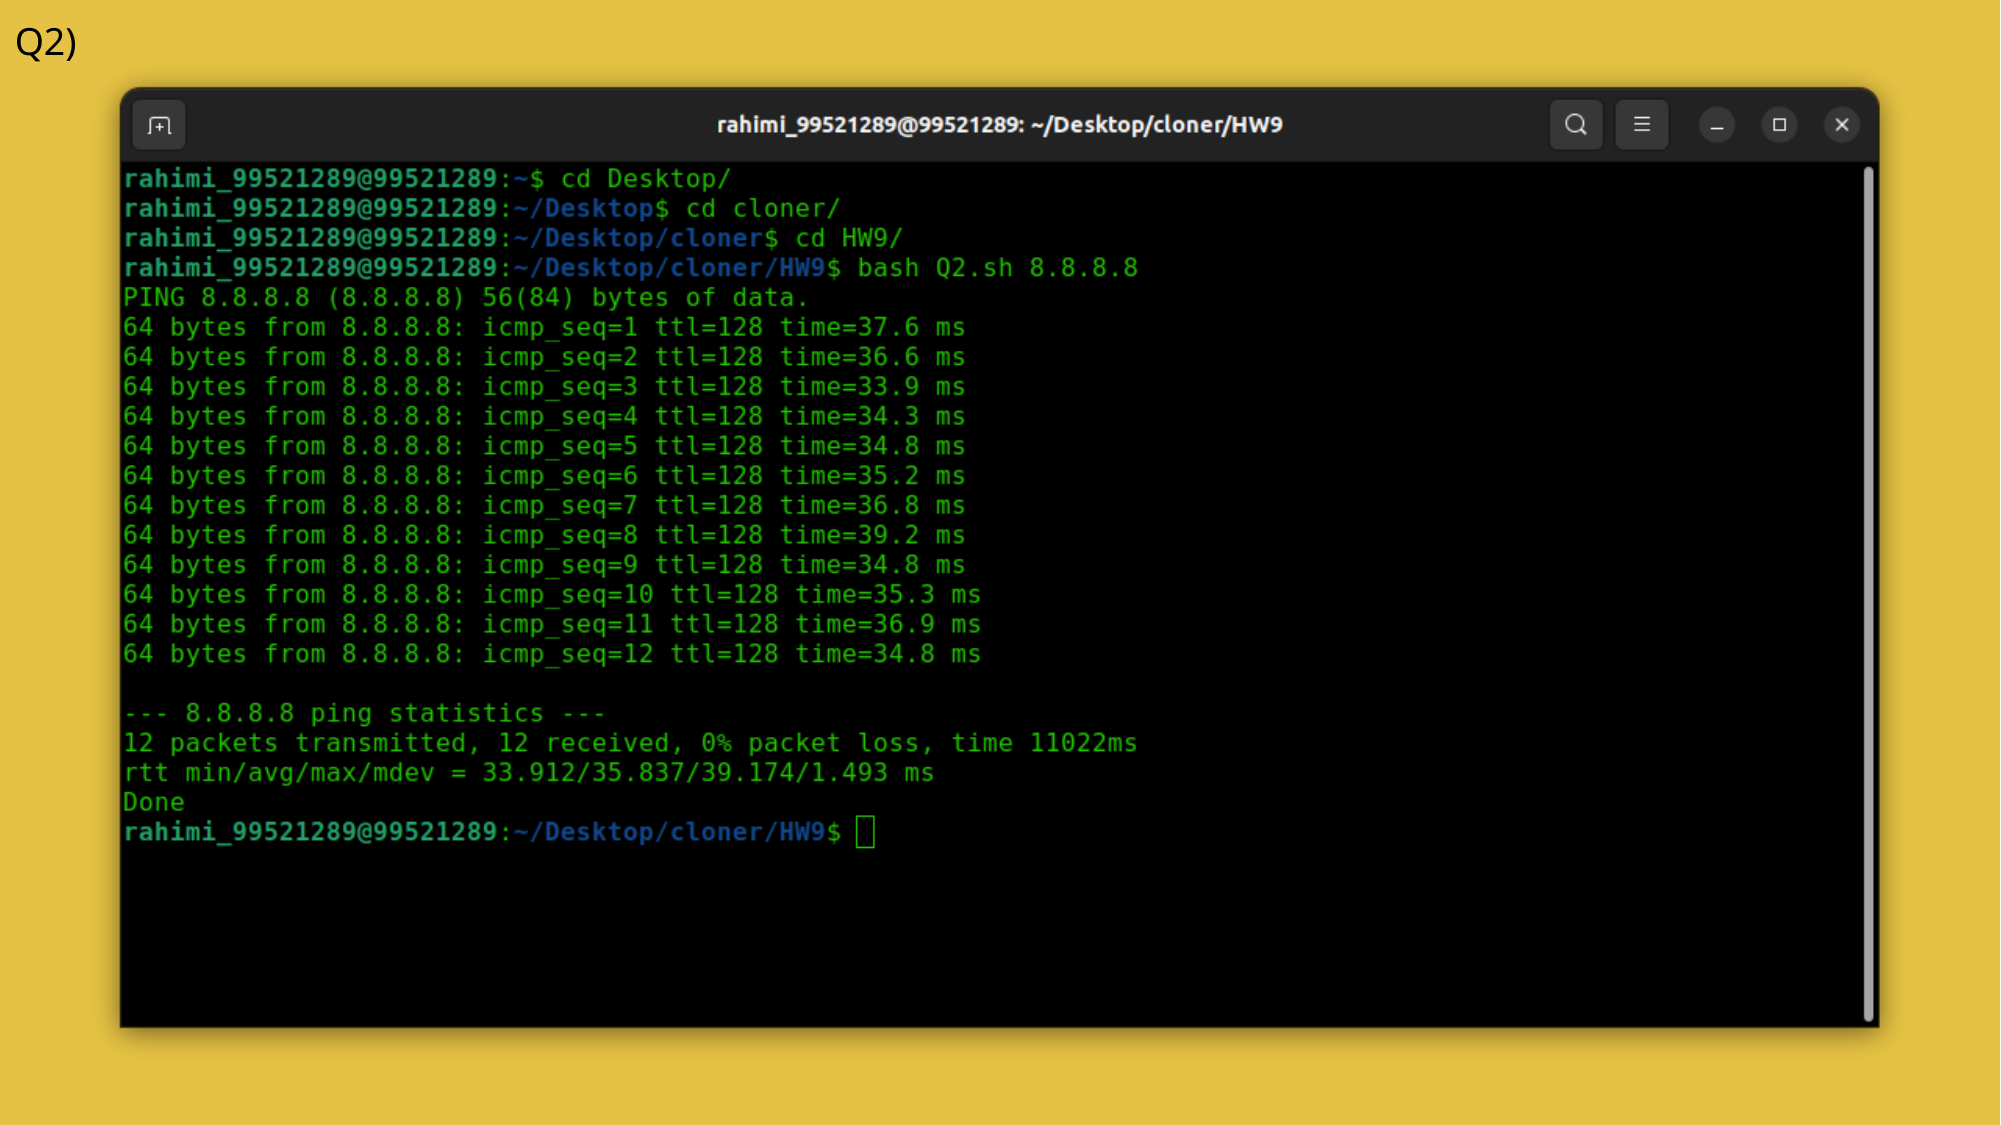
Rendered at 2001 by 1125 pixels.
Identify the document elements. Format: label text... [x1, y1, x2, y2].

text_box Q2) [0, 10, 2000, 161]
picture [81, 53, 1919, 1072]
